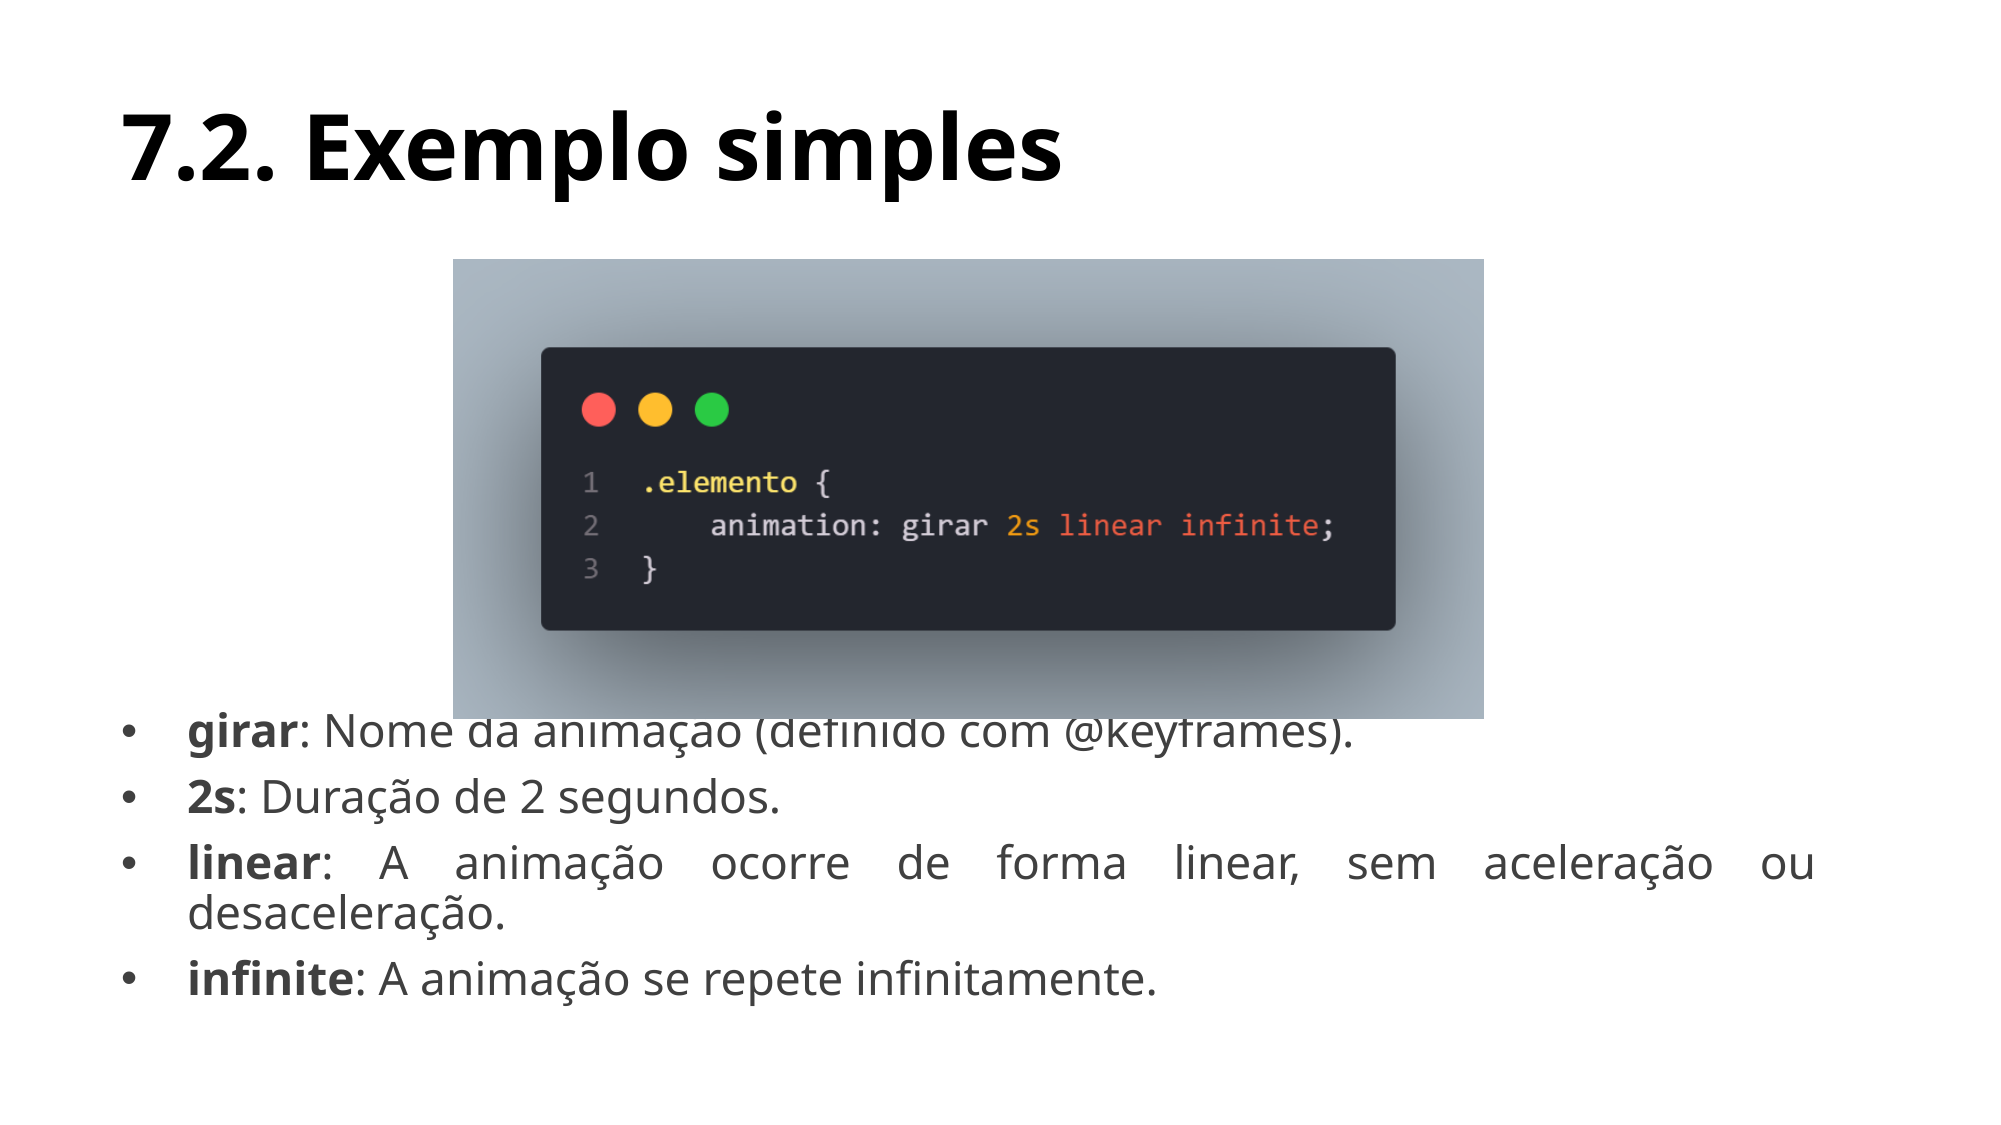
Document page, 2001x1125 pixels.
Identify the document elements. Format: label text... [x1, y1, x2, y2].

picture [453, 259, 1484, 719]
list girar: Nome da animação (definido com @keyframes). 2s: Duração de 2 segundos. linear: A animação ocorre de forma linear, sem aceleração ou desaceleração. infinite: A animação se repete infinitamente. [106, 299, 1832, 1014]
title 7.2. Exemplo simples [106, 42, 1832, 260]
